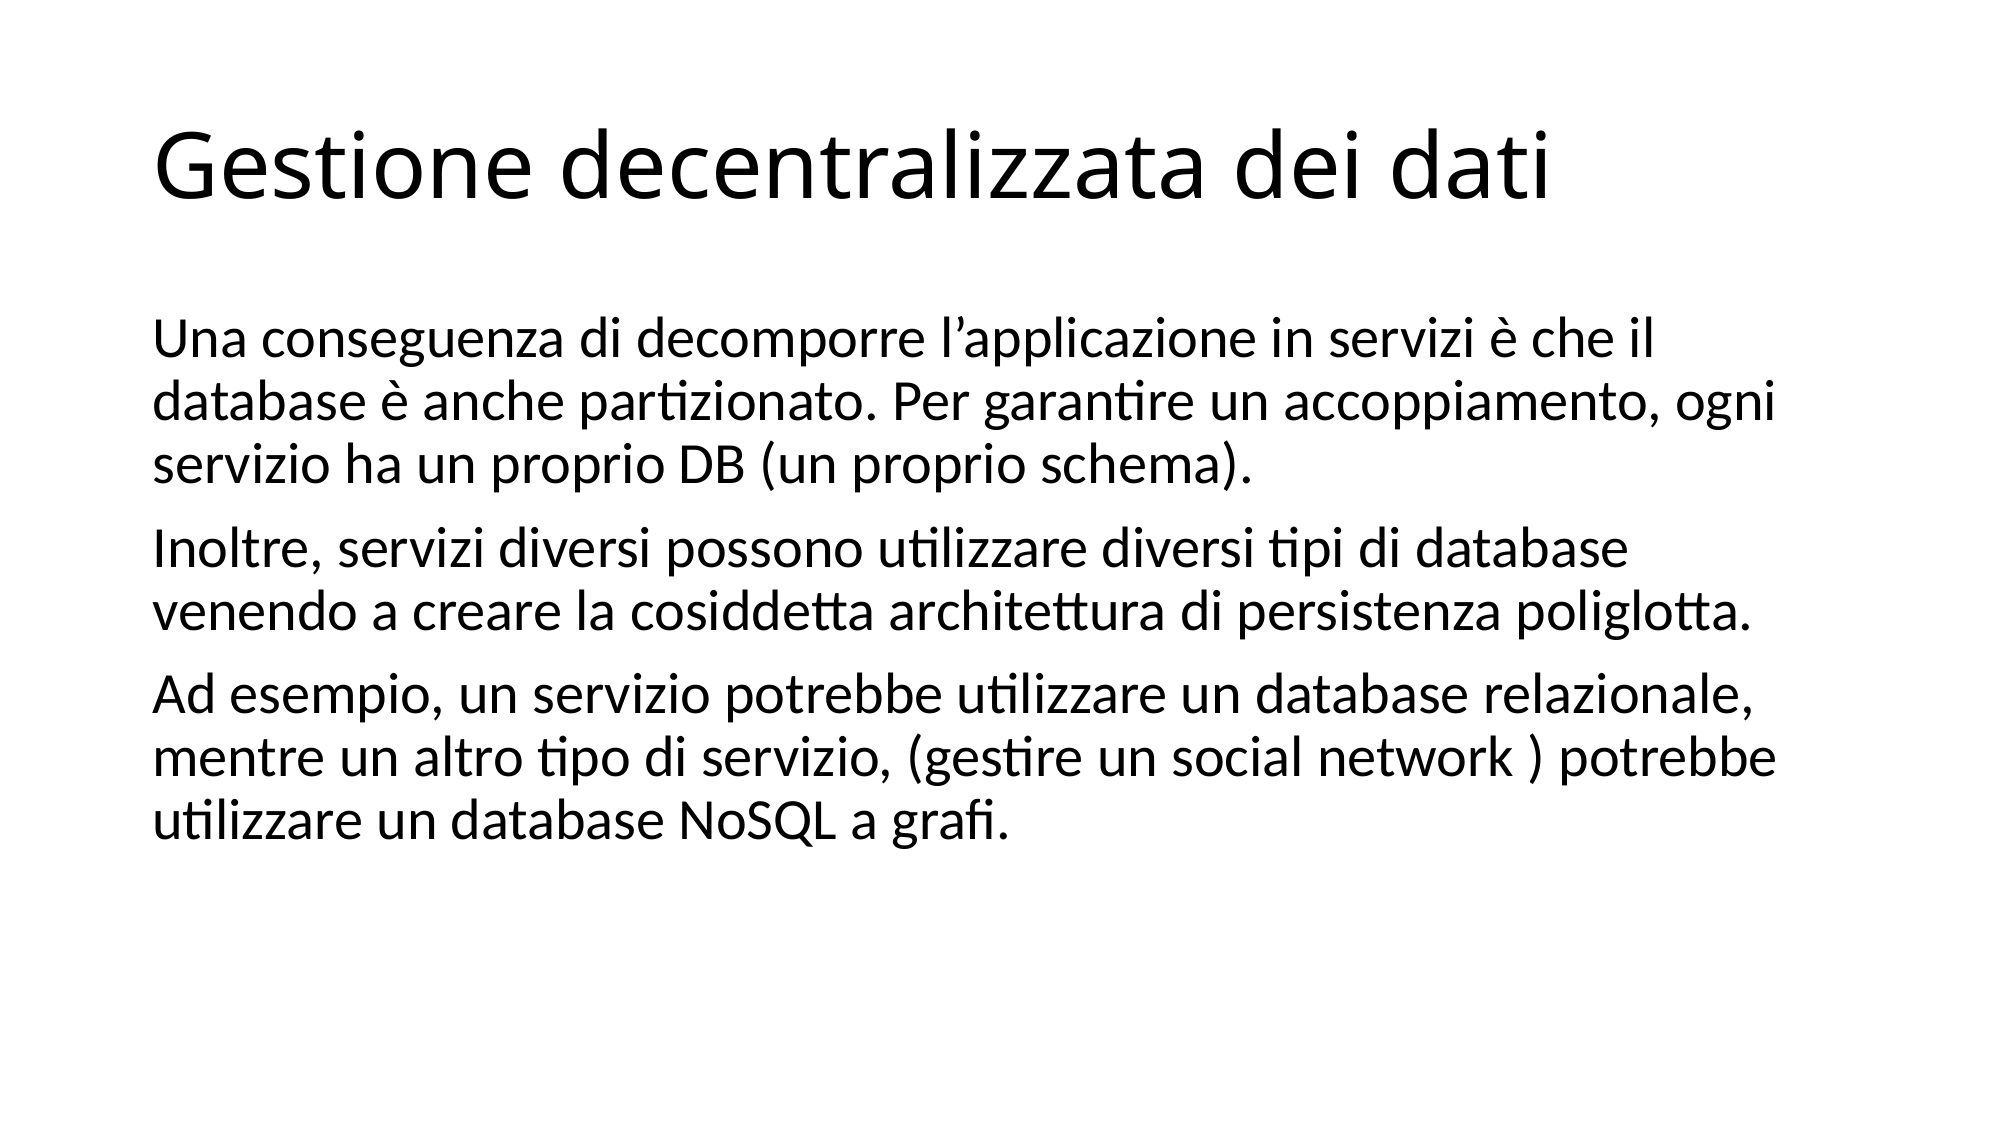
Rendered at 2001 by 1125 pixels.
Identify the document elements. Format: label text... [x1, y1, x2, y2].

title Gestione decentralizzata dei dati [137, 59, 1863, 278]
list Una conseguenza di decomporre l’applicazione in servizi è che il database è anche partizionato. Per garantire un accoppiamento, ogni servizio ha un proprio DB (un proprio schema). Inoltre, servizi diversi possono utilizzare diversi tipi di database venendo a creare la cosiddetta architettura di persistenza poliglotta. Ad esempio, un servizio potrebbe utilizzare un database relazionale, mentre un altro tipo di servizio, (gestire un social network ) potrebbe utilizzare un database NoSQL a grafi. [137, 299, 1863, 1014]
